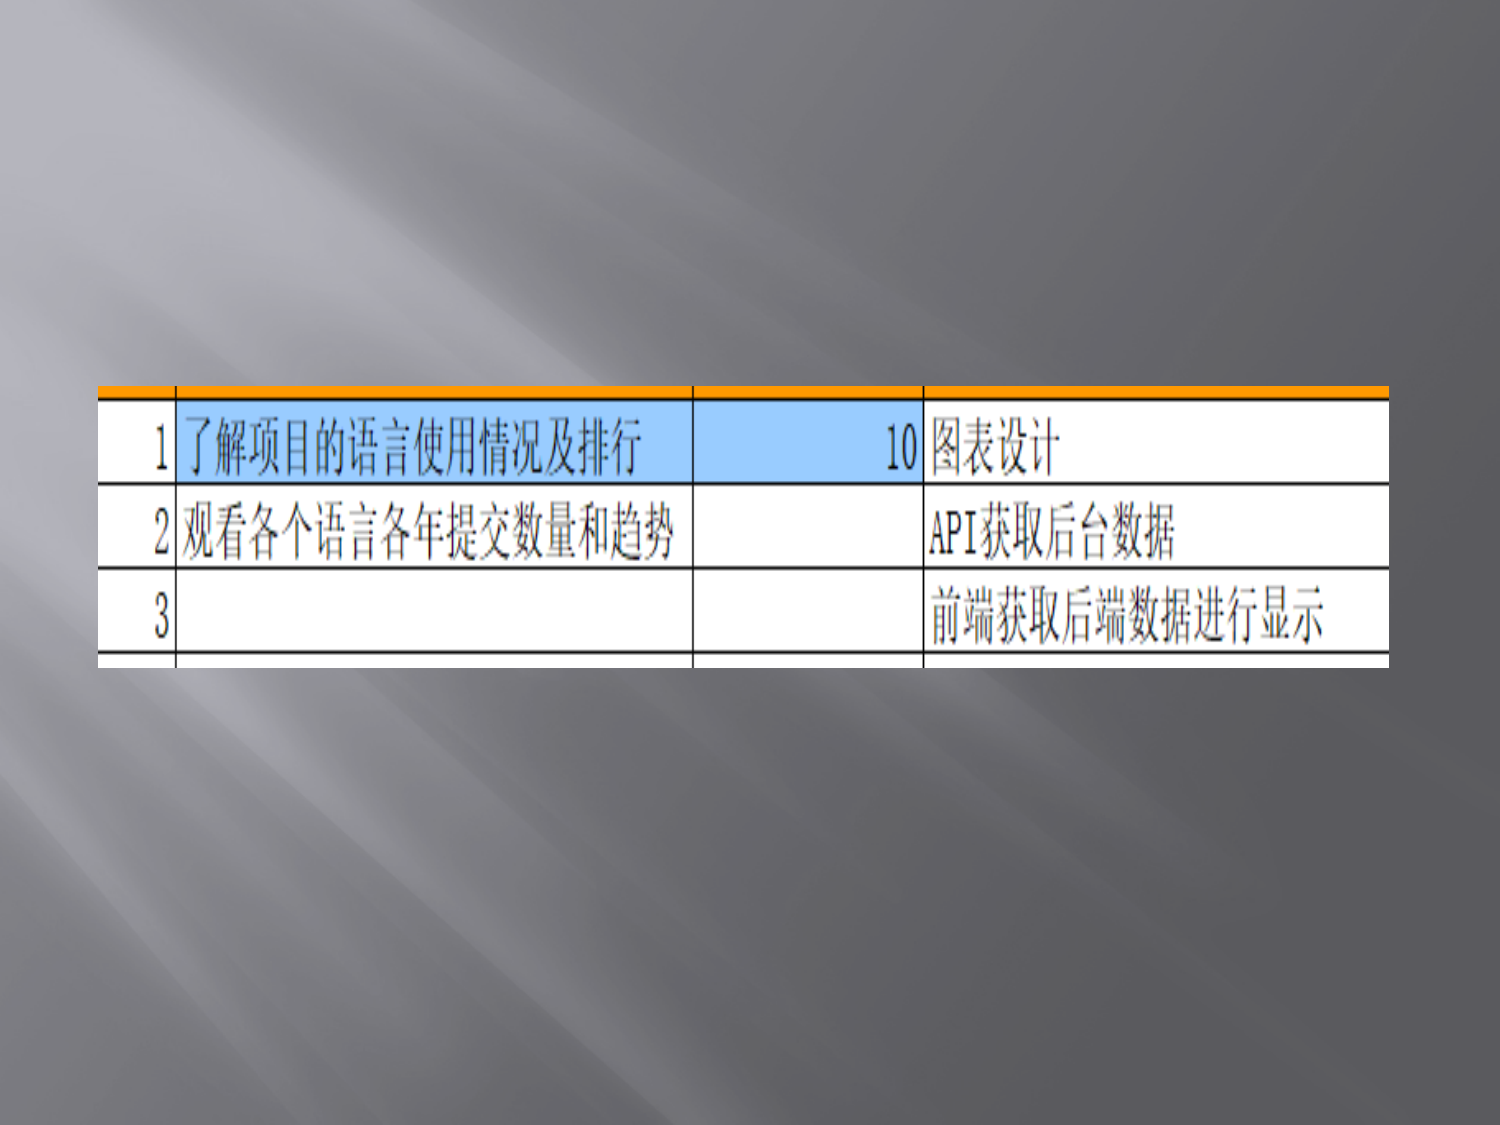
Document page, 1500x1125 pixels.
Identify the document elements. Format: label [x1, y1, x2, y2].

list [98, 386, 1389, 669]
